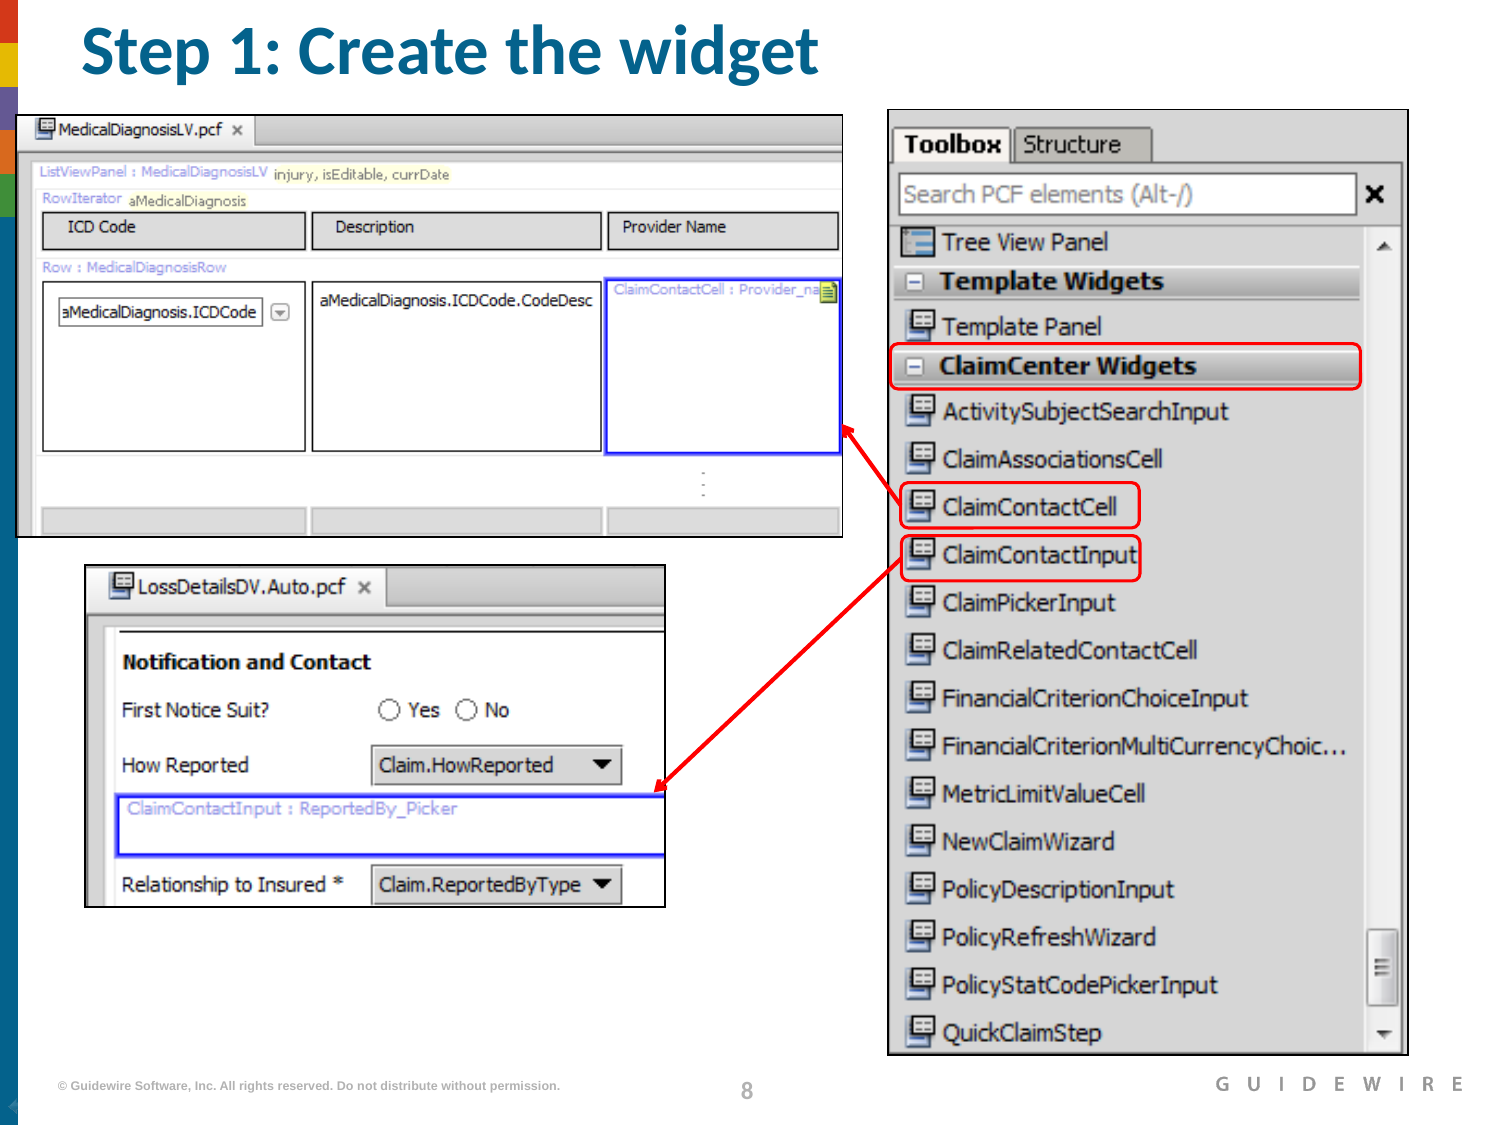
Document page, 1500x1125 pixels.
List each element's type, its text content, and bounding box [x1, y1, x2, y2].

picture [10, 1101, 18, 1111]
picture [16, 115, 842, 537]
picture [85, 565, 665, 907]
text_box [653, 558, 902, 793]
picture [888, 109, 1408, 1055]
picture [1215, 1073, 1480, 1096]
picture [0, 0, 18, 216]
title Step 1: Create the widget [81, 19, 1446, 142]
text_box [841, 423, 901, 506]
